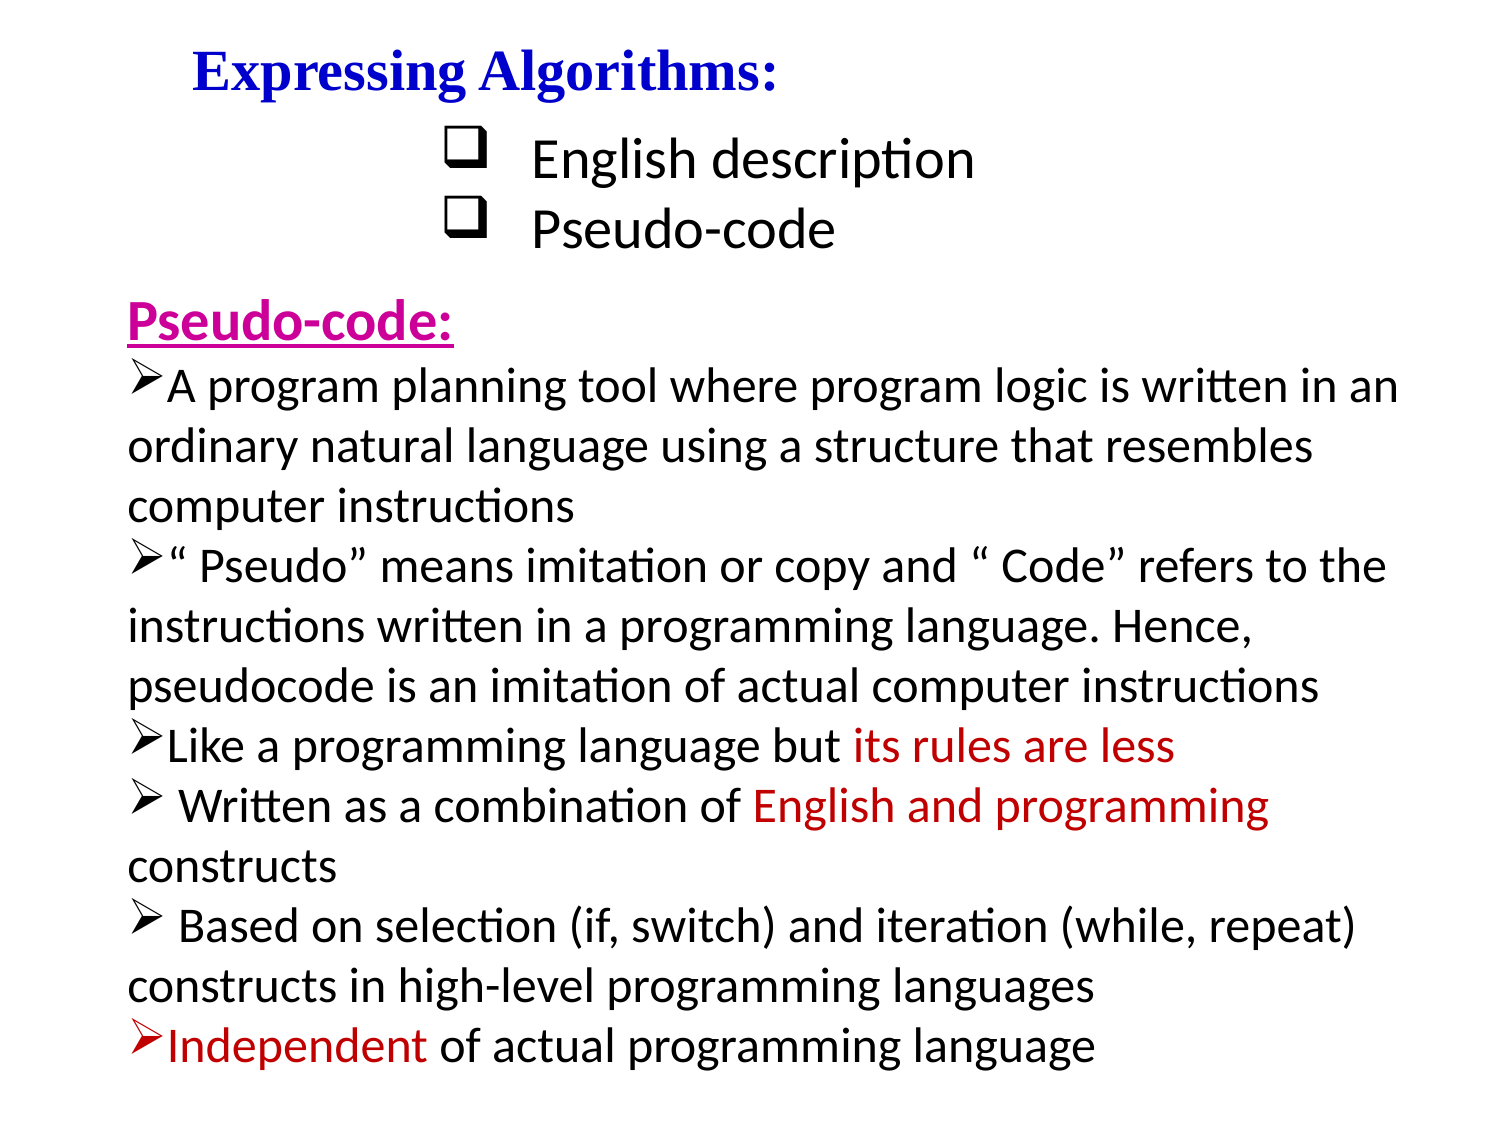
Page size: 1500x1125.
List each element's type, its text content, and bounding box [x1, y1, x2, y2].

text_box Pseudo-code: A program planning tool where program logic is written in an ordinary natural language using a structure that resembles computer instructions “ Pseudo” means imitation or copy and “ Code” refers to the instructions written in a programming language. Hence, pseudocode is an imitation of actual computer instructions Like a programming language but its rules are less Written as a combination of English and programming constructs Based on selection (if, switch) and iteration (while, repeat) constructs in high-level programming languages Independent of actual programming language [112, 274, 1438, 1125]
text_box Expressing Algorithms: [177, 24, 795, 110]
text_box English description Pseudo-code [424, 112, 1175, 268]
